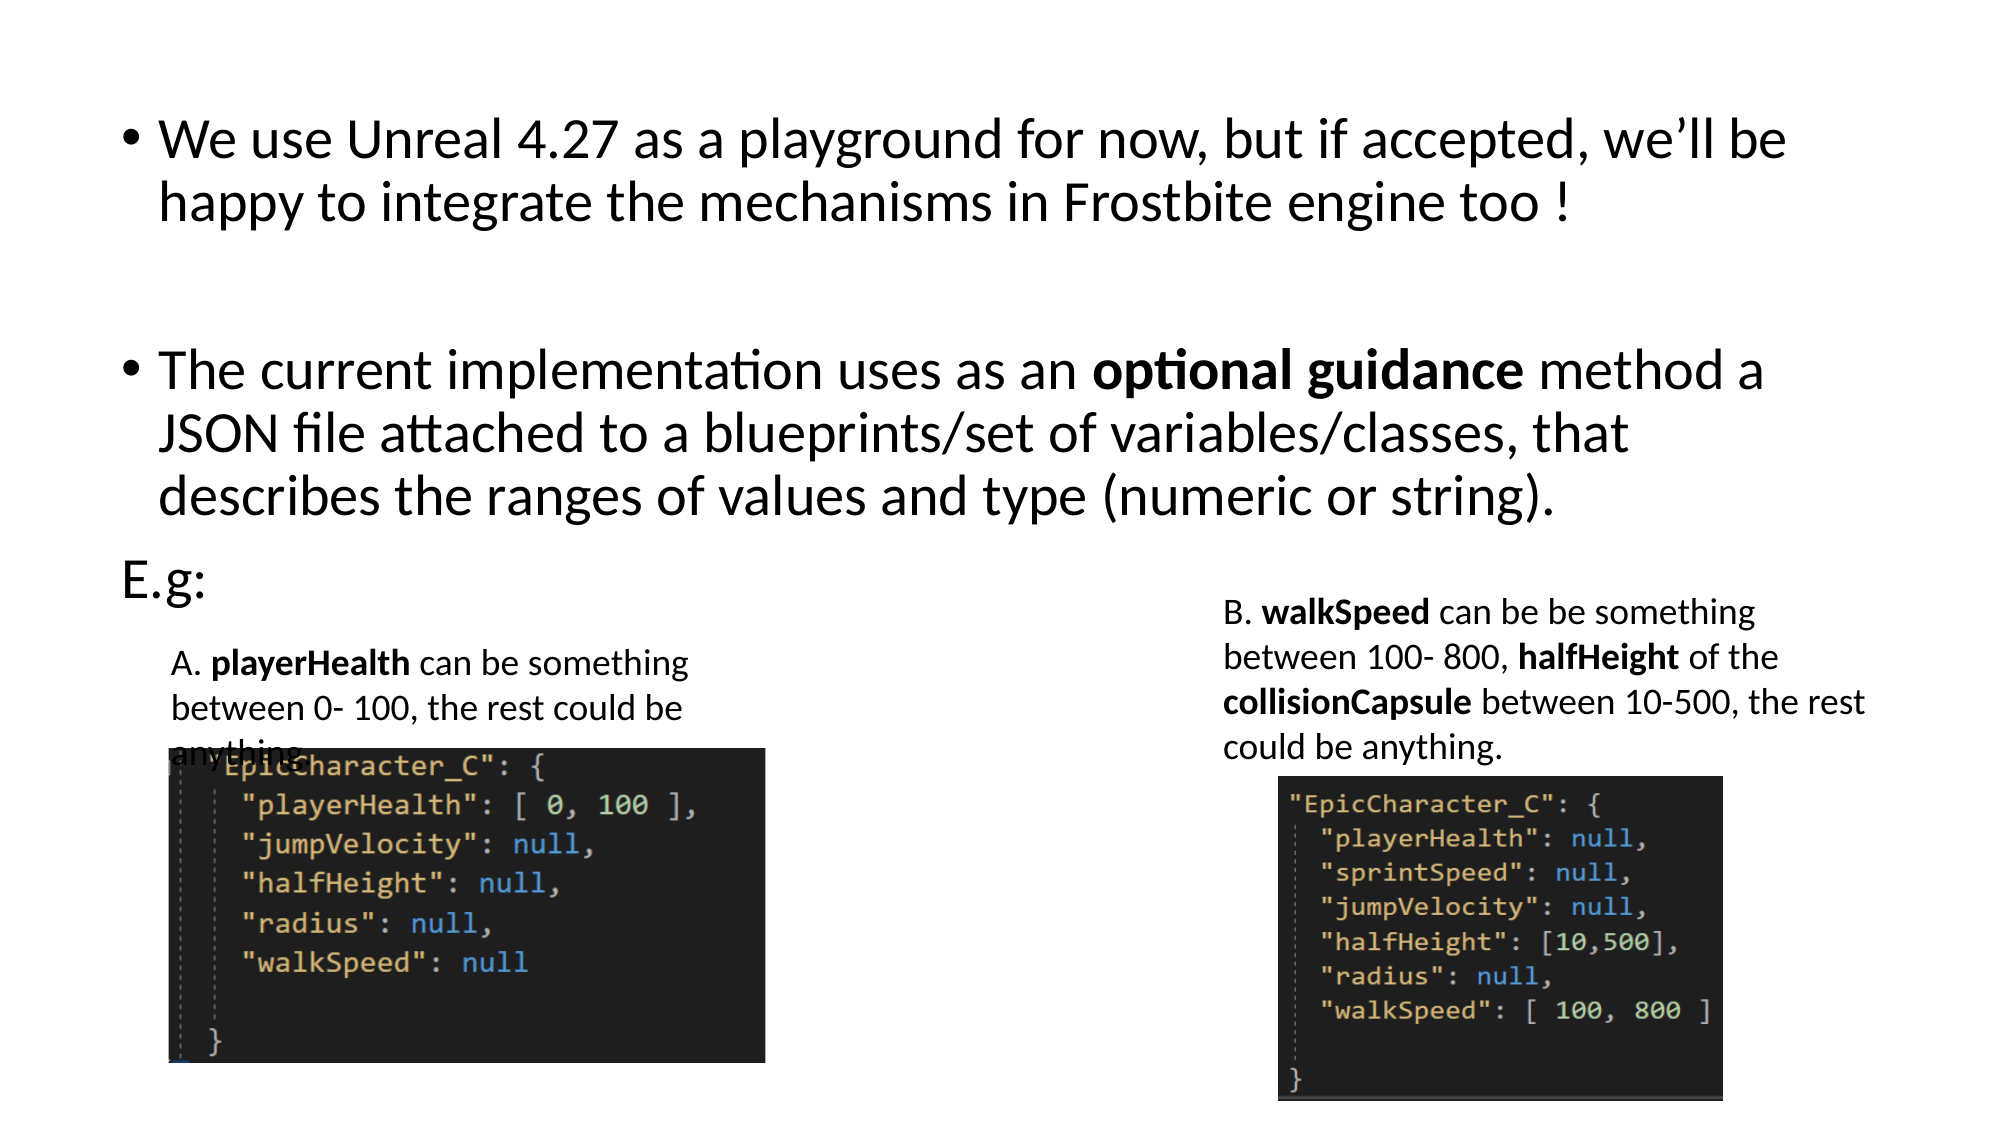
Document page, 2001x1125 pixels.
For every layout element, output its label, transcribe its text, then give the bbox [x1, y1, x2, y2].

text_box A. playerHealth can be something between 0- 100, the rest could be anything. [156, 630, 844, 781]
picture [168, 748, 766, 1063]
list We use Unreal 4.27 as a playground for now, but if accepted, we’ll be happy to integrate the mechanisms in Frostbite engine too ! The current implementation uses as an optional guidance method a JSON file attached to a blueprints/set of variables/classes, that describes the ranges of values and type (numeric or string). E.g: [106, 100, 1832, 815]
picture [1278, 776, 1723, 1101]
text_box B. walkSpeed can be be something between 100- 800, halfHeight of the collisionCapsule between 10-500, the rest could be anything. [1208, 579, 1897, 775]
